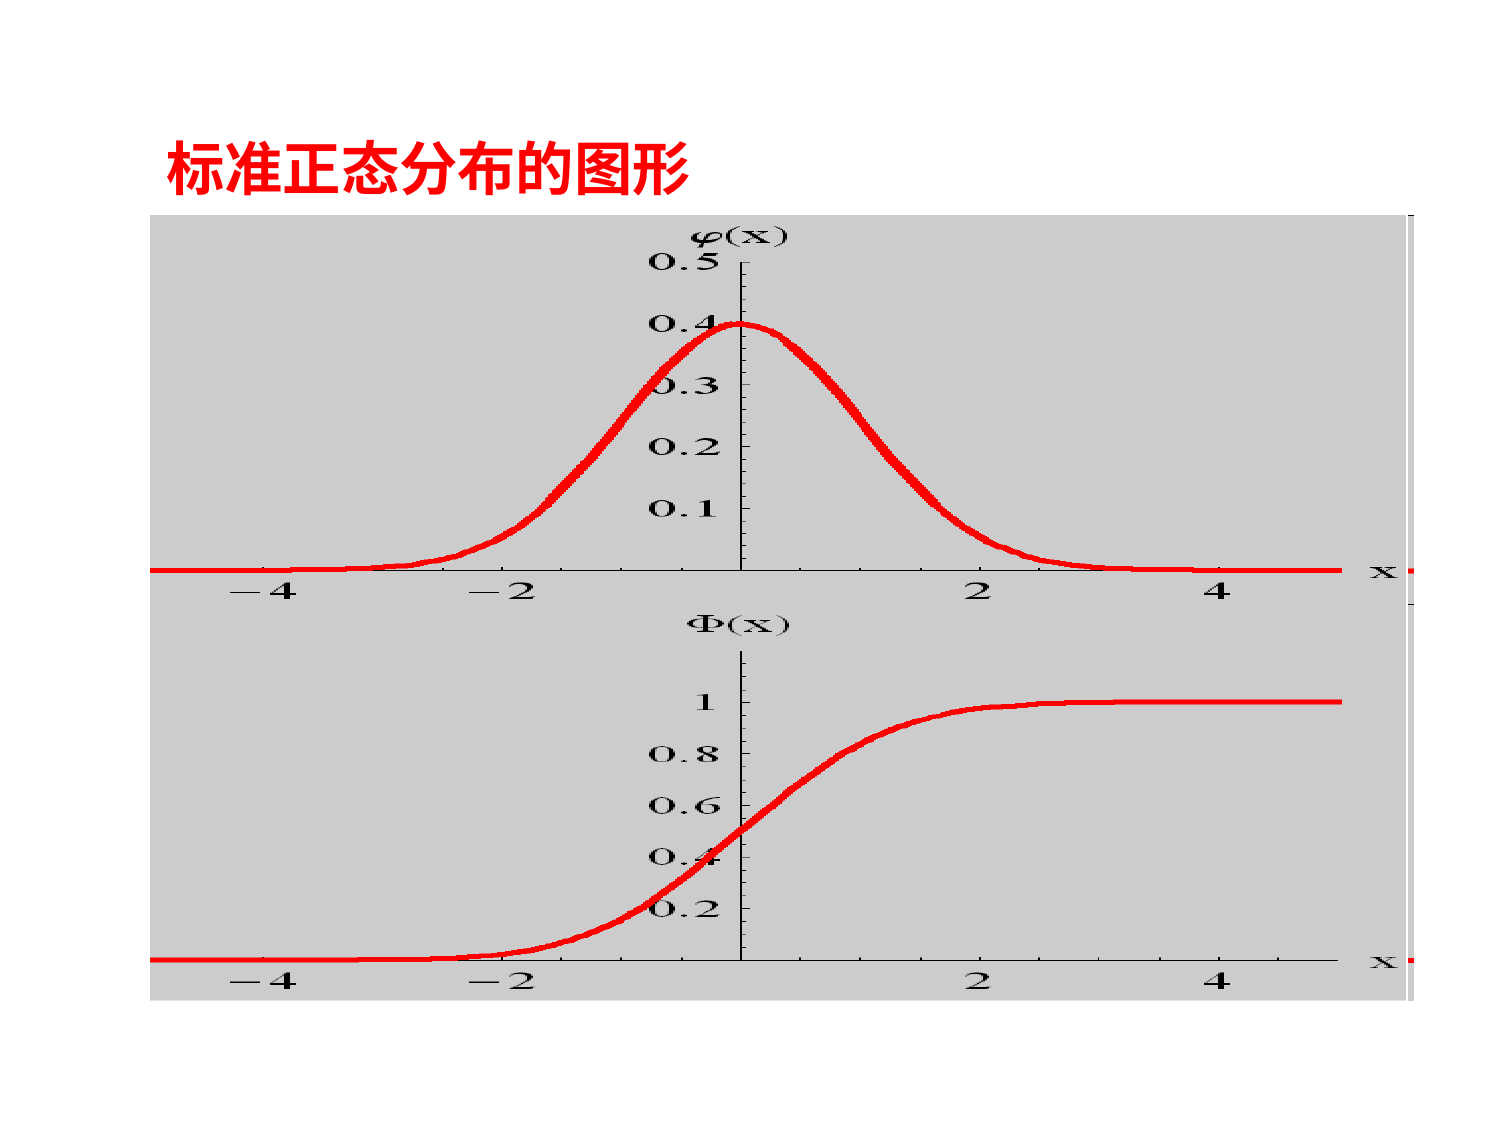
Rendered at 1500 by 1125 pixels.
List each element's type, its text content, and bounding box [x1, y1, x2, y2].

picture [149, 215, 1414, 1001]
text_box 标准正态分布的图形 [151, 125, 706, 210]
